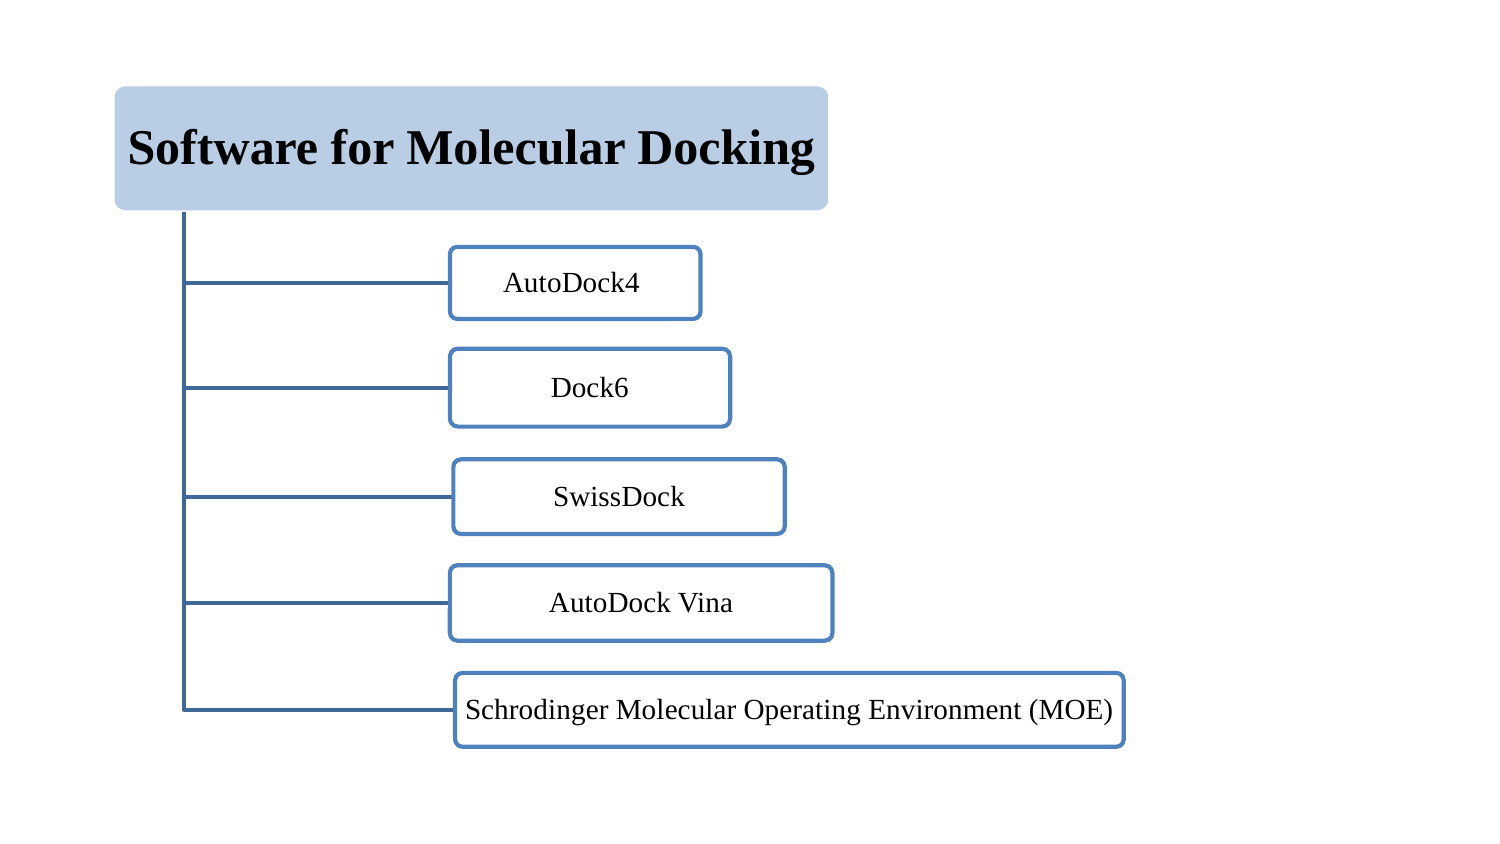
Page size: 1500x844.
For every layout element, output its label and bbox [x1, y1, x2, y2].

text_box [112, 84, 1313, 748]
